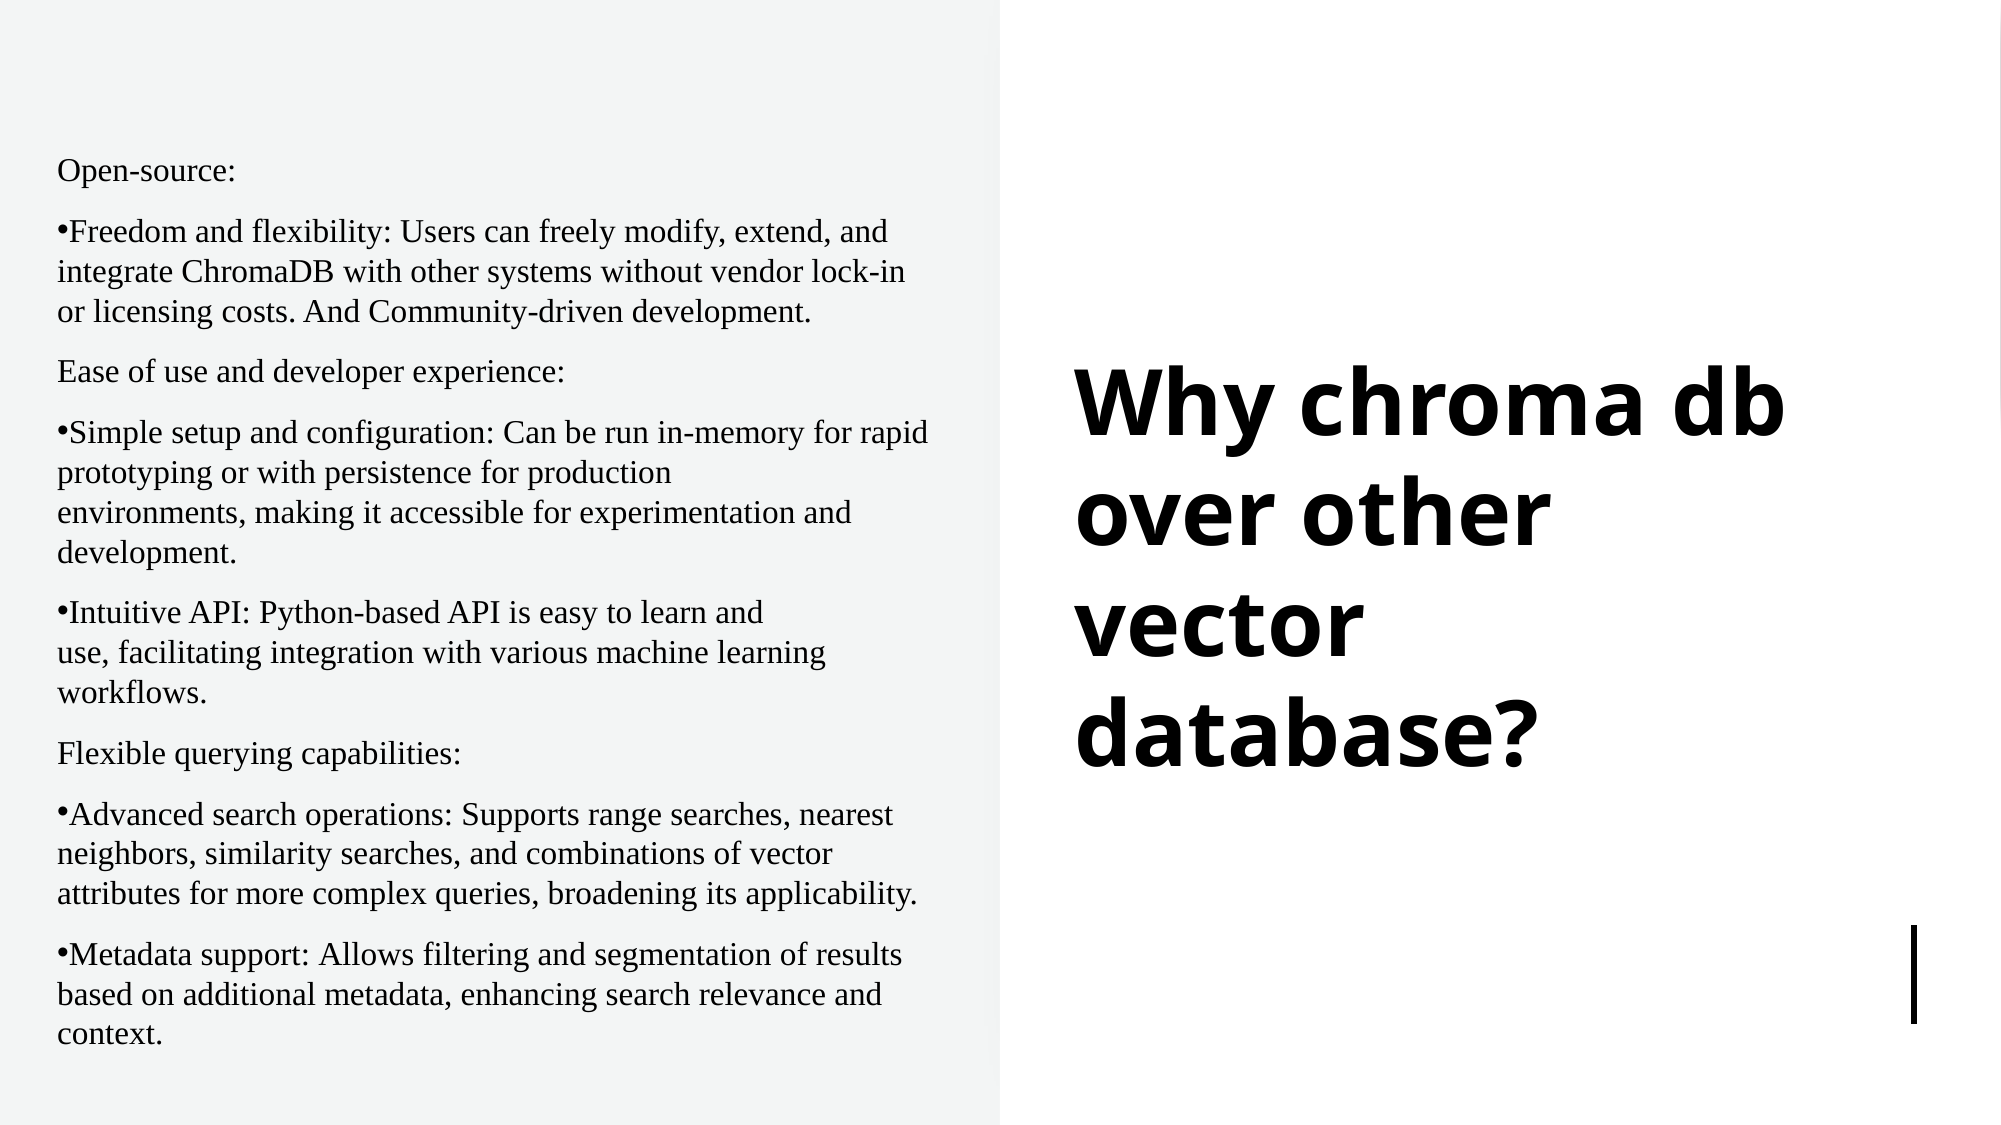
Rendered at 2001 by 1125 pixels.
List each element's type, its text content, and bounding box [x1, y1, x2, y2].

text_box [999, 0, 2000, 1125]
list Open-source: Freedom and flexibility: Users can freely modify, extend, and integrate ChromaDB with other systems without vendor lock-in or licensing costs. And Community-driven development. Ease of use and developer experience: Simple setup and configuration: Can be run in-memory for rapid prototyping or with persistence for production environments, making it accessible for experimentation and development. Intuitive API: Python-based API is easy to learn and use, facilitating integration with various machine learning workflows. Flexible querying capabilities: Advanced search operations: Supports range searches, nearest neighbors, similarity searches, and combinations of vector attributes for more complex queries, broadening its applicability. Metadata support: Allows filtering and segmentation of results based on additional metadata, enhancing search relevance and context. [42, 140, 950, 1125]
text_box [0, 0, 999, 1125]
title Why chroma db over other vector database? [1059, 140, 1843, 988]
